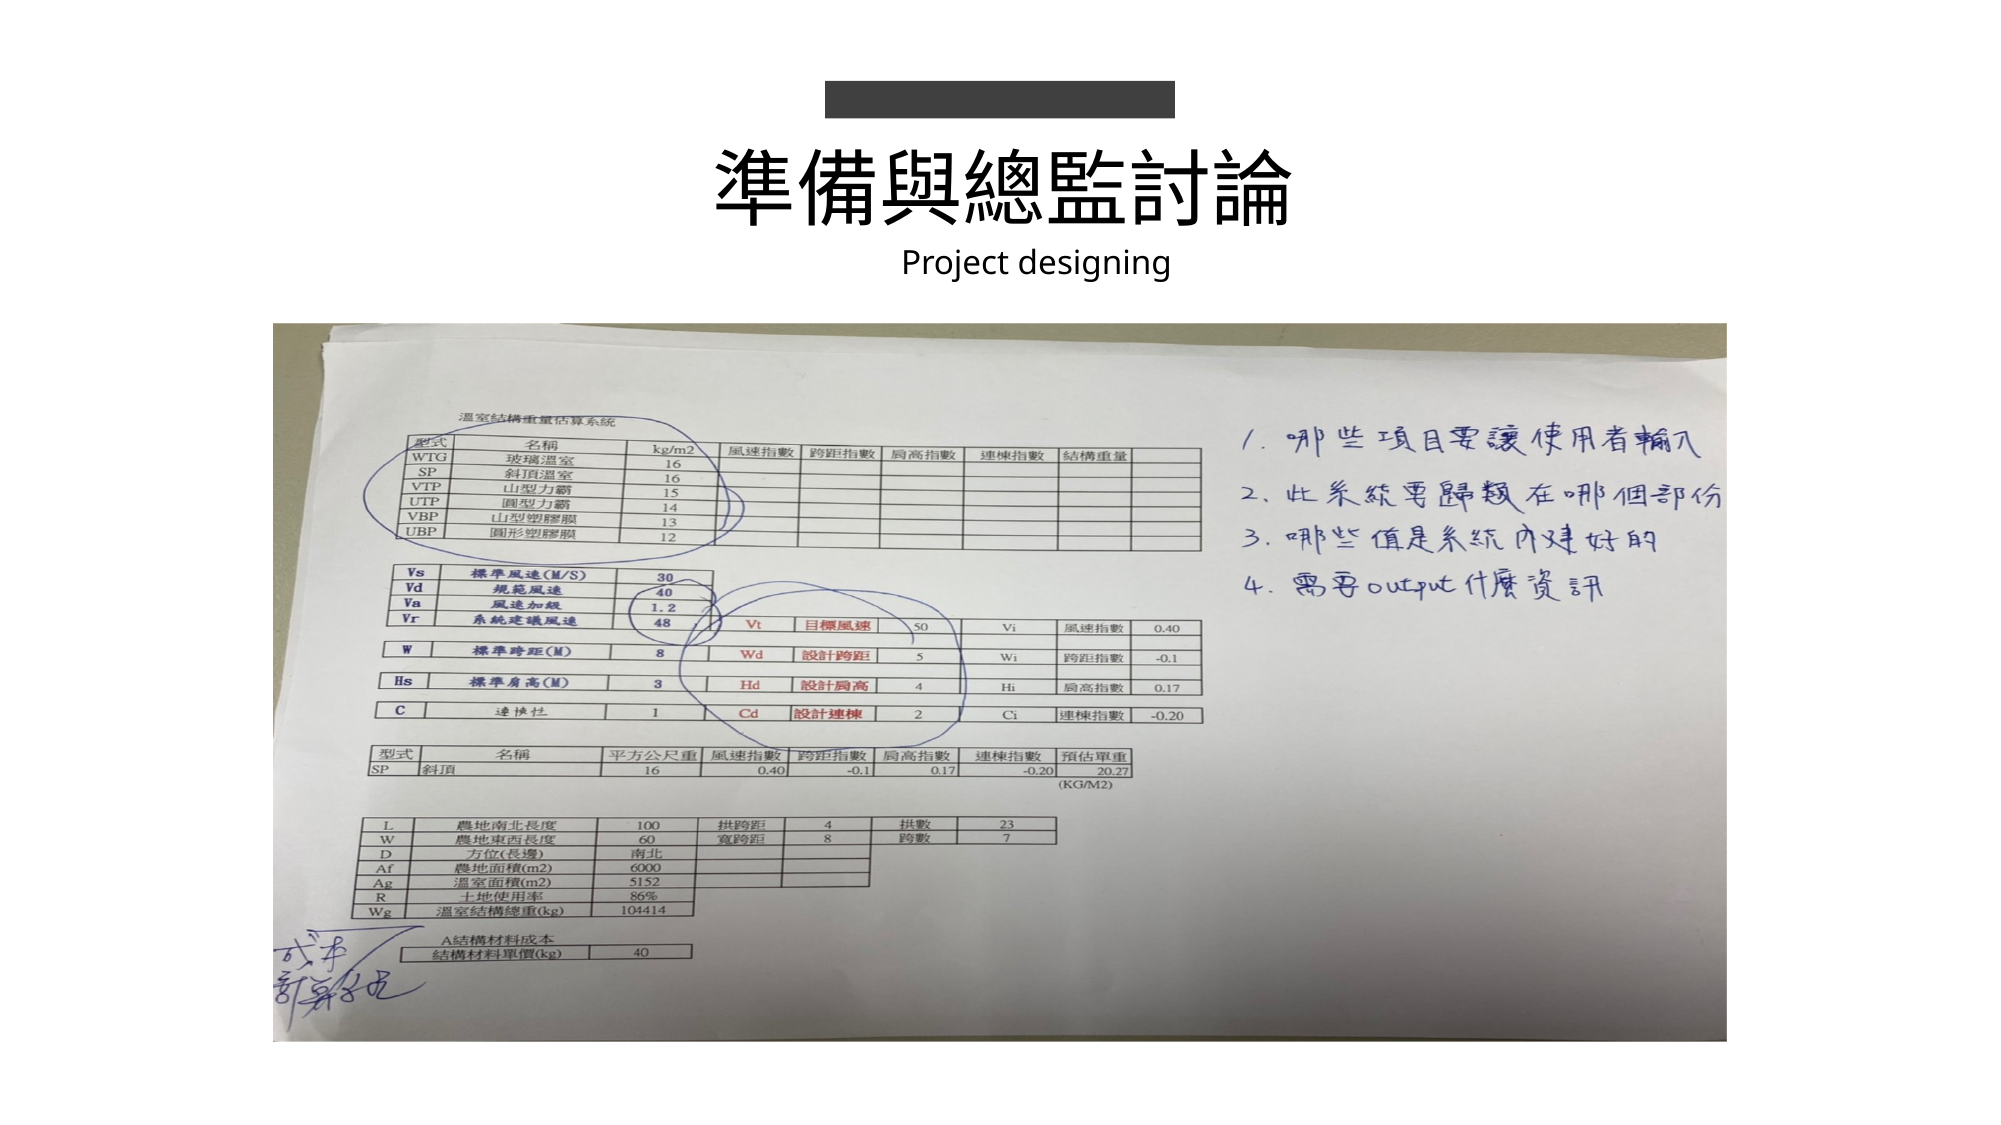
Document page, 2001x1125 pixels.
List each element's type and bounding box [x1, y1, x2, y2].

picture [272, 323, 1727, 1042]
text_box [824, 80, 1176, 119]
text_box [451, 129, 1580, 290]
